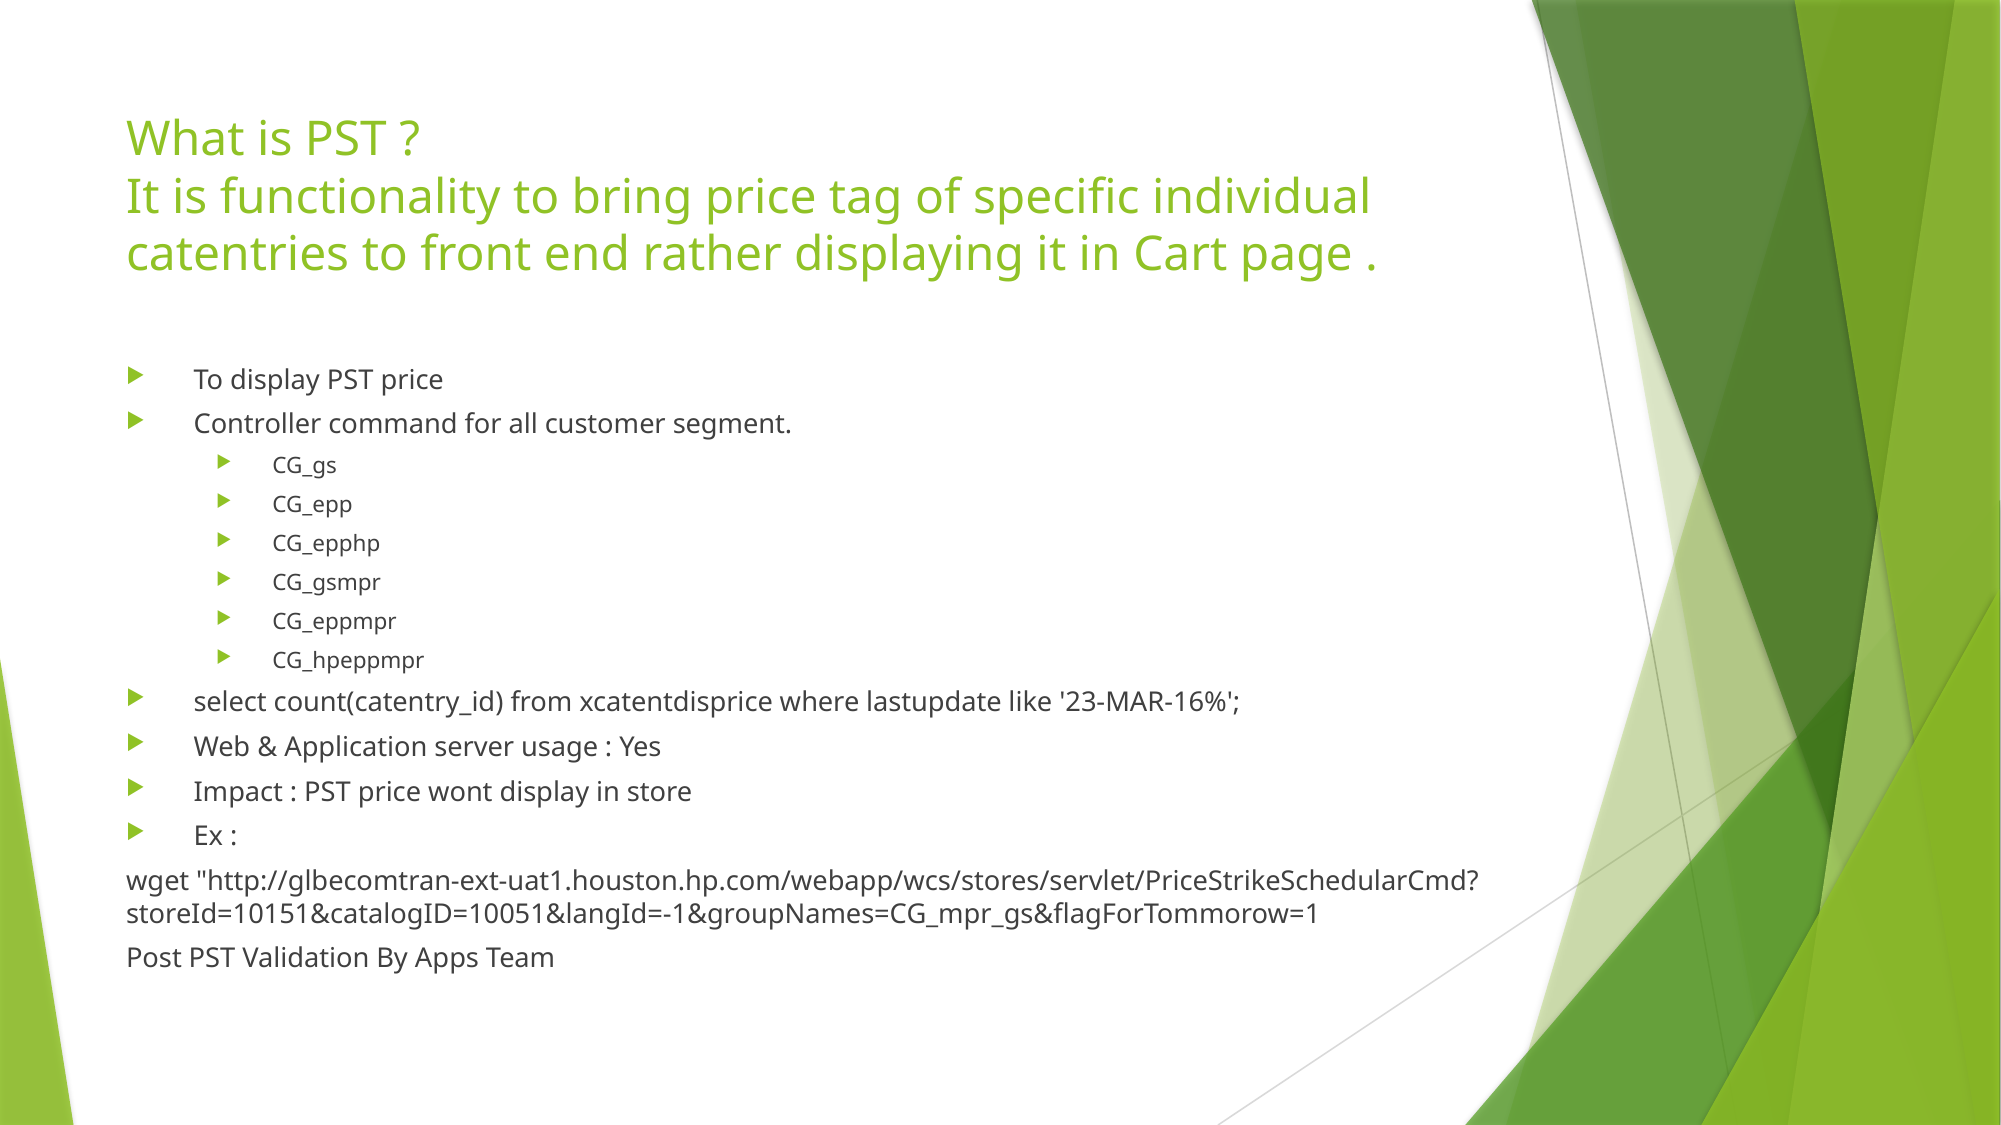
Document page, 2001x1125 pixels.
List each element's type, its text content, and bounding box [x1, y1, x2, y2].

title What is PST ? It is functionality to bring price tag of specific individual catentries to front end rather displaying it in Cart page . [111, 99, 1522, 317]
list To display PST price Controller command for all customer segment. CG_gs CG_epp CG_epphp CG_gsmpr CG_eppmpr CG_hpeppmpr select count(catentry_id) from xcatentdisprice where lastupdate like '23-MAR-16%'; Web & Application server usage : Yes Impact : PST price wont display in store Ex : wget "http://glbecomtran-ext-uat1.houston.hp.com/webapp/wcs/stores/servlet/PriceStrikeSchedularCmd?storeId=10151&catalogID=10051&langId=-1&groupNames=CG_mpr_gs&flagForTommorow=1 Post PST Validation By Apps Team [111, 354, 1522, 992]
